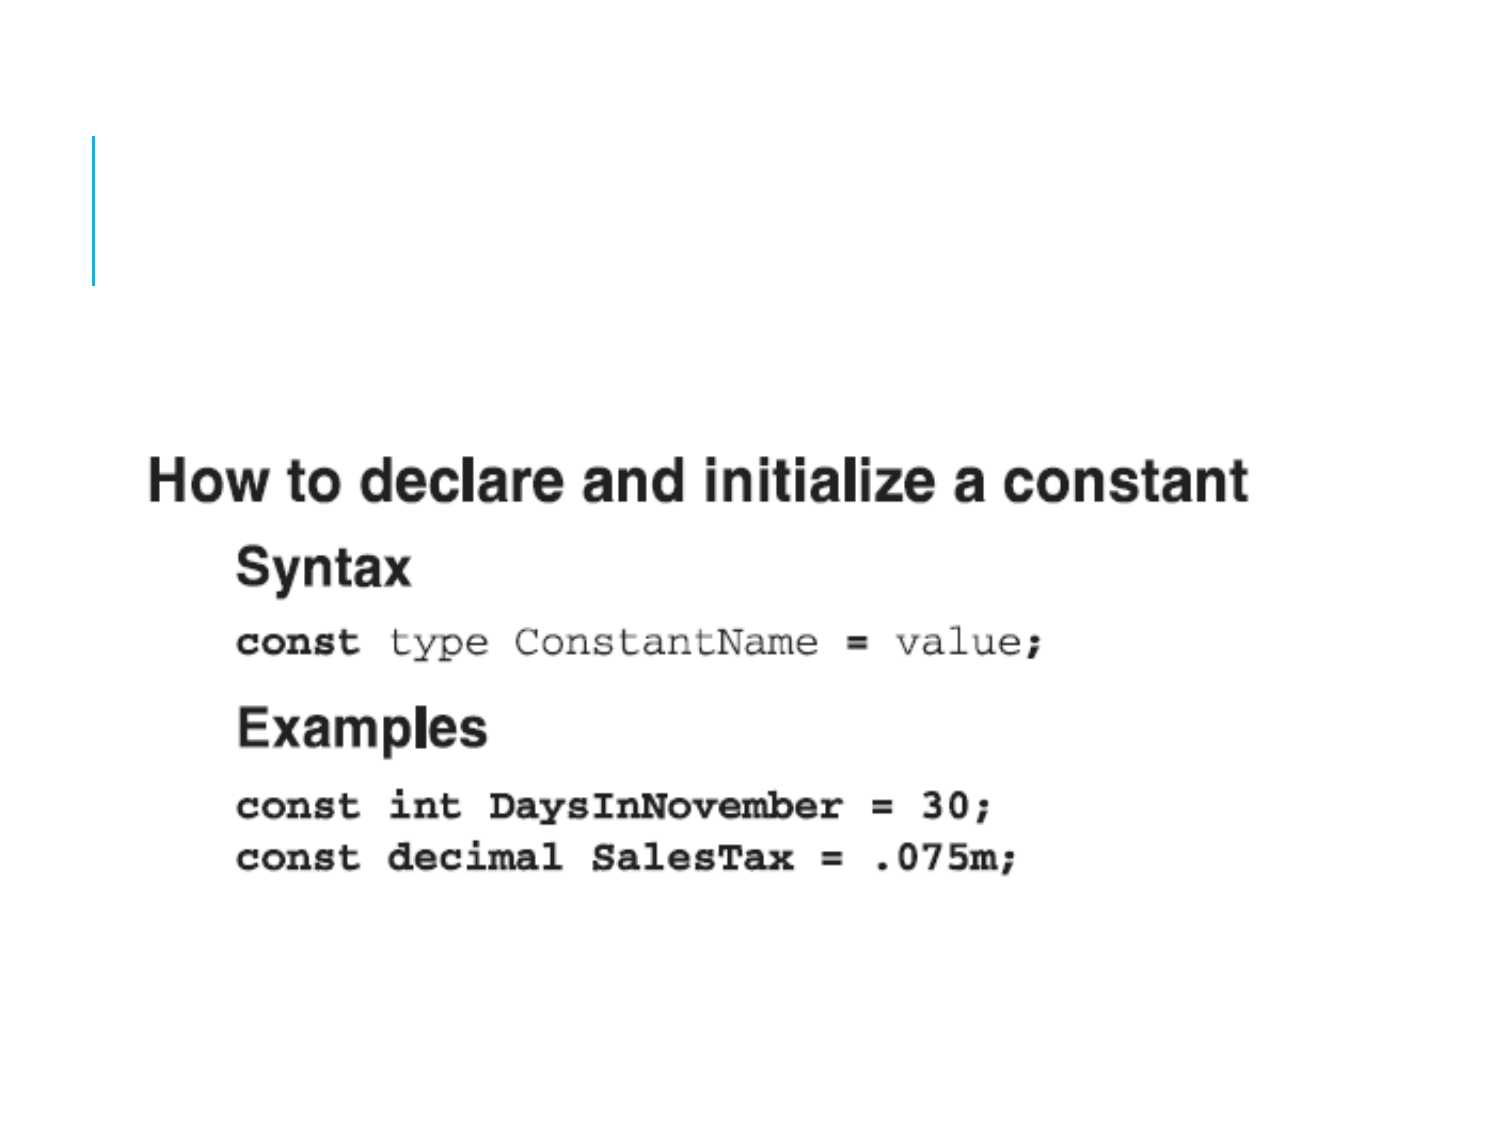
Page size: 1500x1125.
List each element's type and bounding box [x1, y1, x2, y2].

list [128, 399, 1313, 931]
